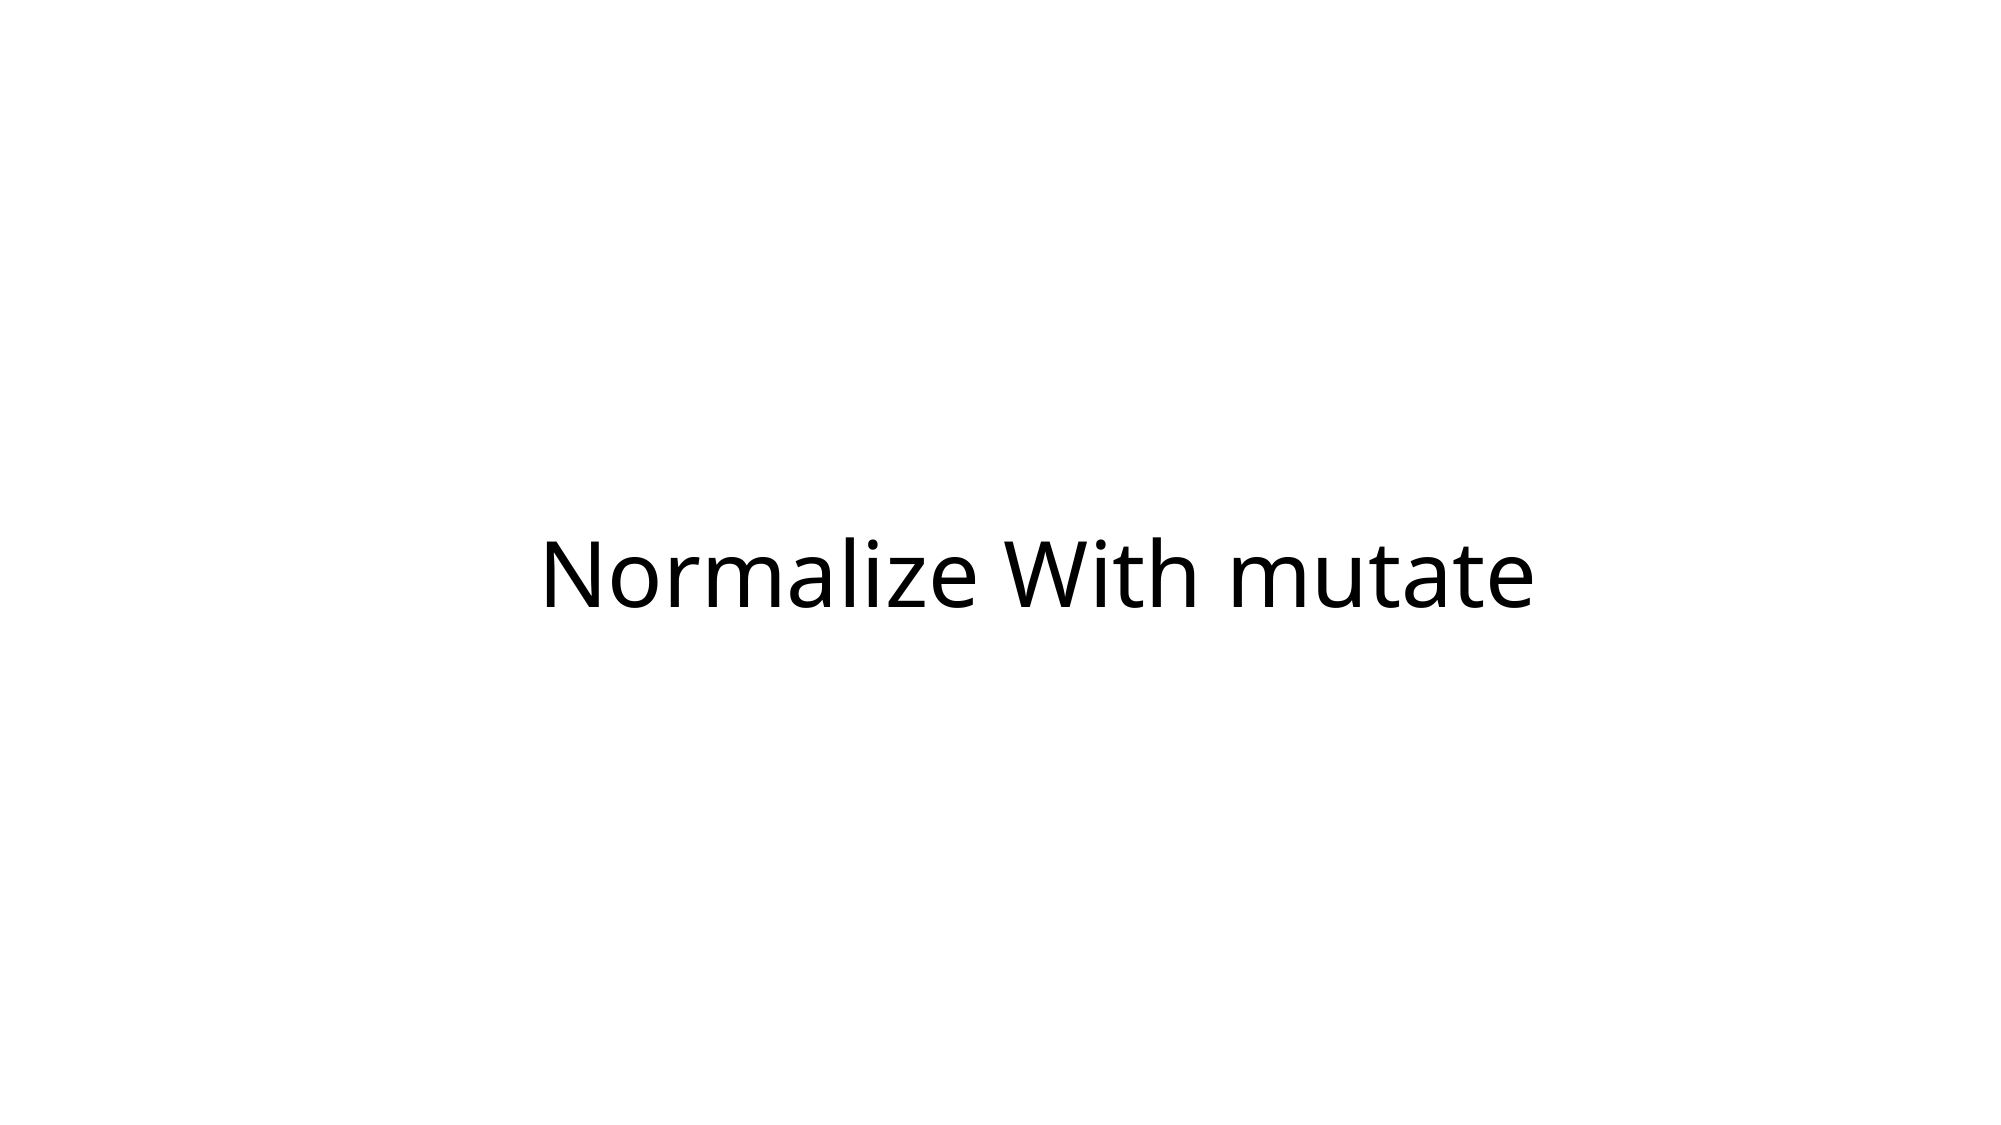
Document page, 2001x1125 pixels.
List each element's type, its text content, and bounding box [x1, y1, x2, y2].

title Normalize With mutate [175, 469, 1901, 687]
